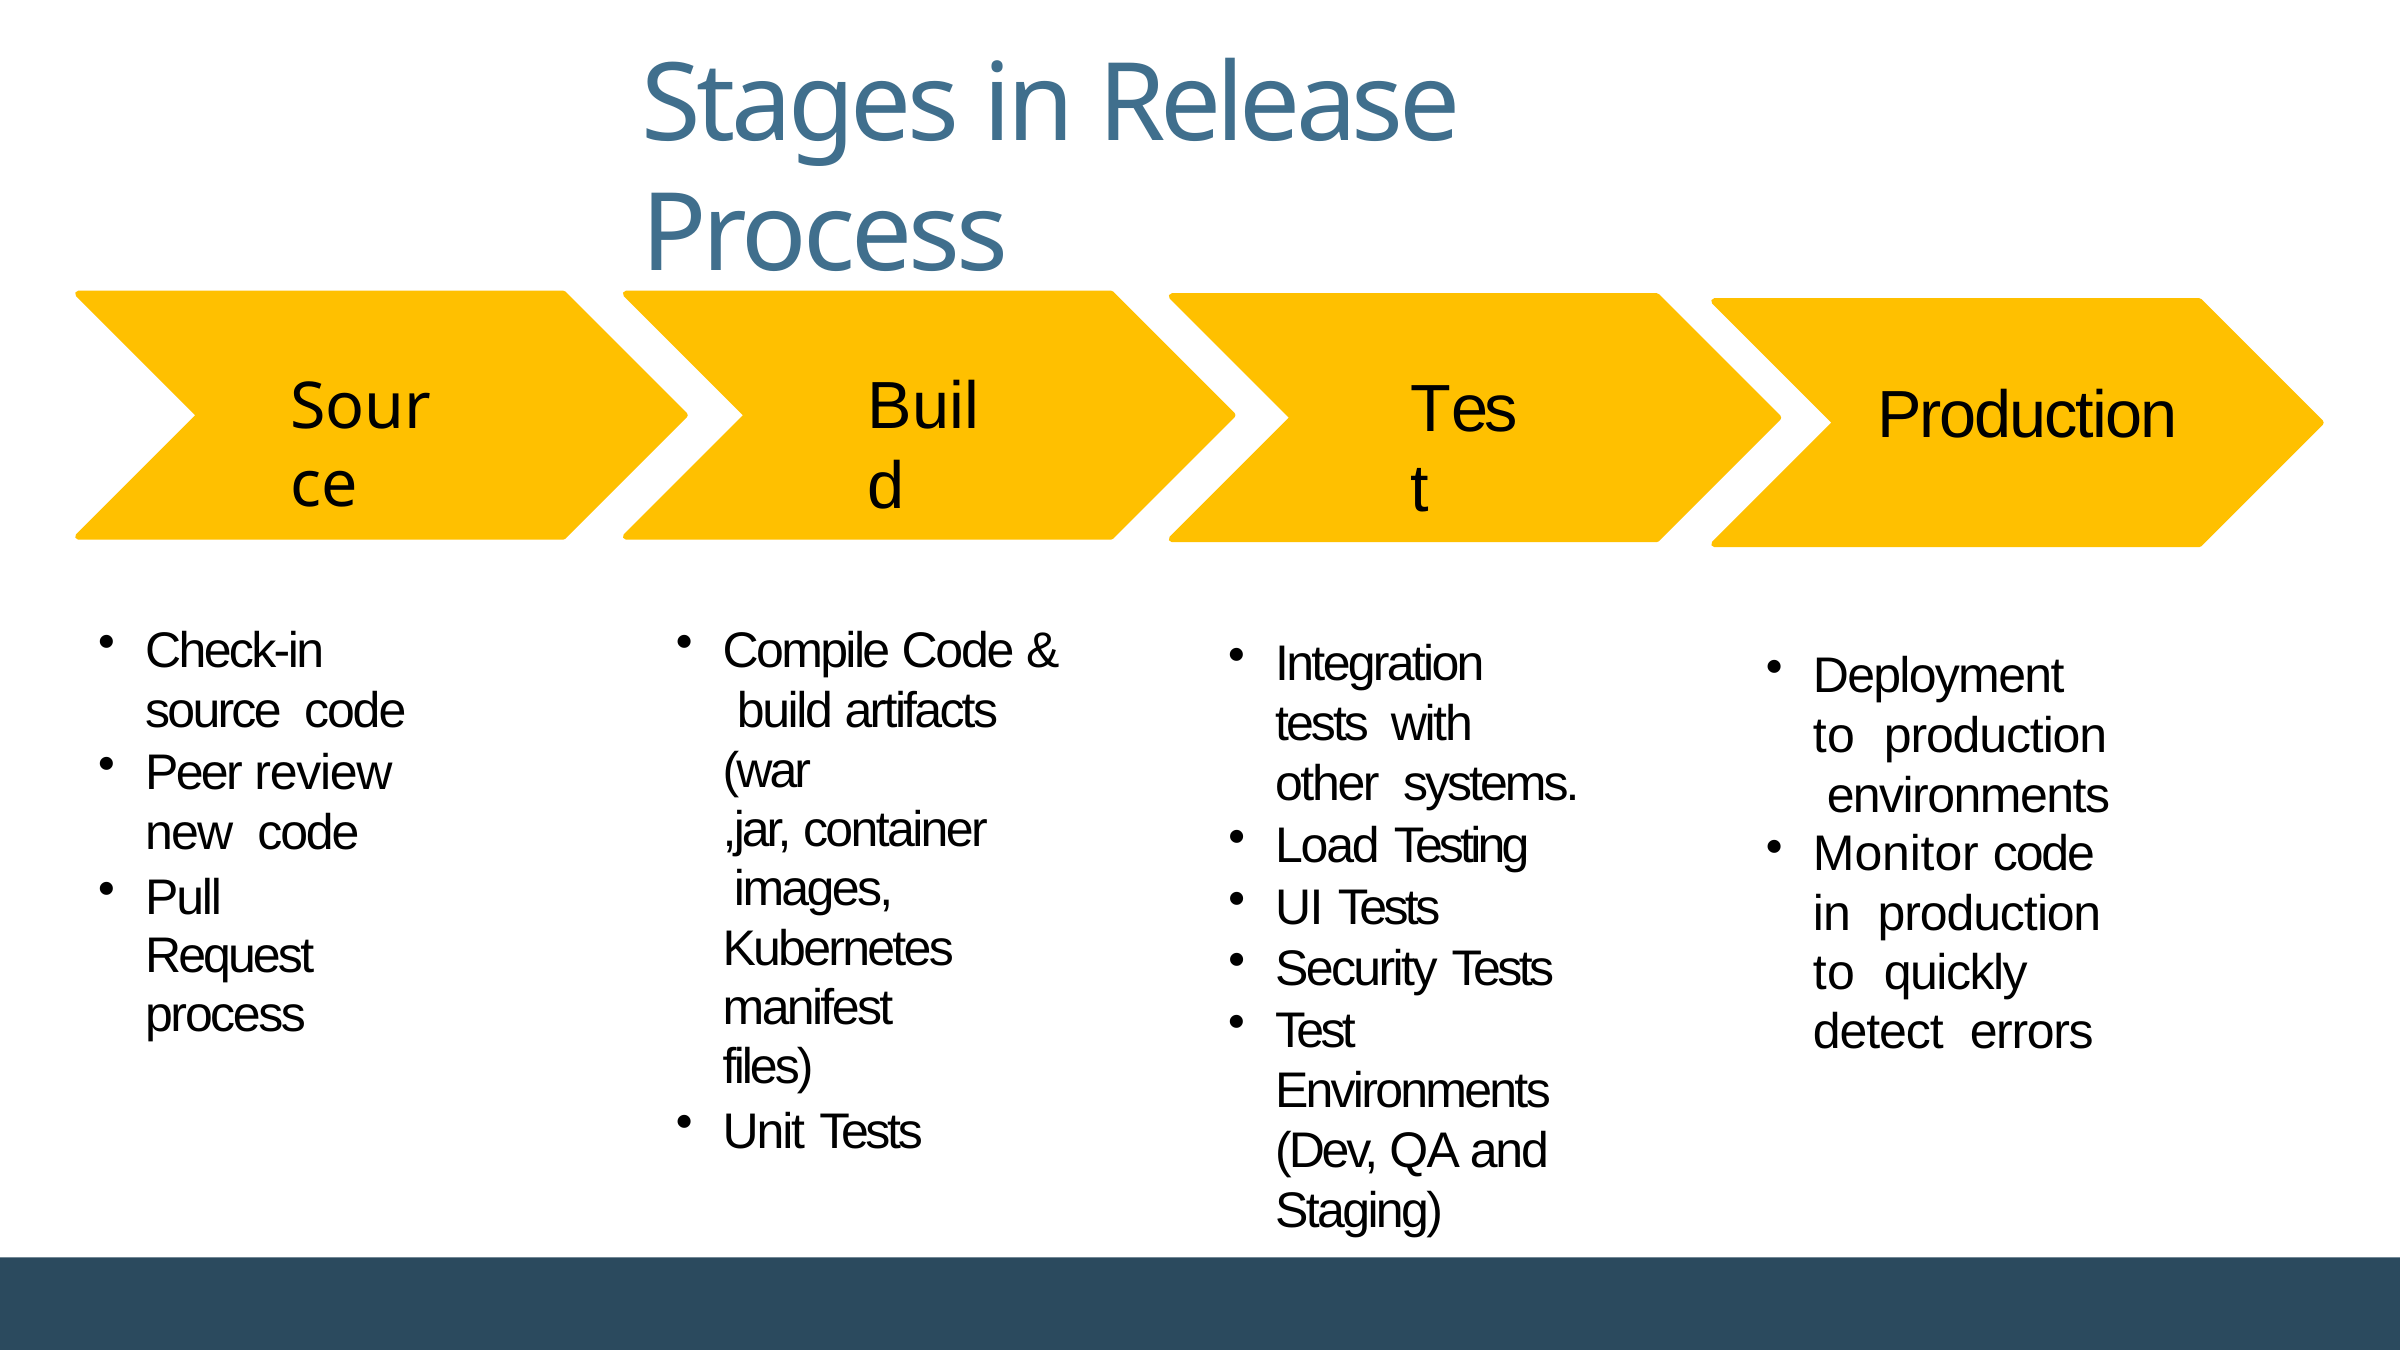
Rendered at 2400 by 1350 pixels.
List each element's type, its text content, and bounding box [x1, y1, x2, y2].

title Stages in Release Process [638, 30, 1762, 289]
text_box Check-in source code Peer review new code Pull Request process [96, 616, 483, 1042]
text_box Integration tests with other systems. Load Testing UI Tests Security Tests Test Environments (Dev, QA and Staging) [1226, 628, 1643, 1238]
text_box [1168, 293, 1782, 543]
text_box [622, 290, 1236, 540]
text_box Deployment to production environments Monitor code in production to quickly detect errors [1763, 640, 2138, 1061]
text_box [74, 290, 626, 548]
text_box Compile Code & build artifacts (war ,jar, container images, Kubernetes manifest files) Unit Tests [673, 616, 1074, 1158]
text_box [1241, 290, 2325, 548]
